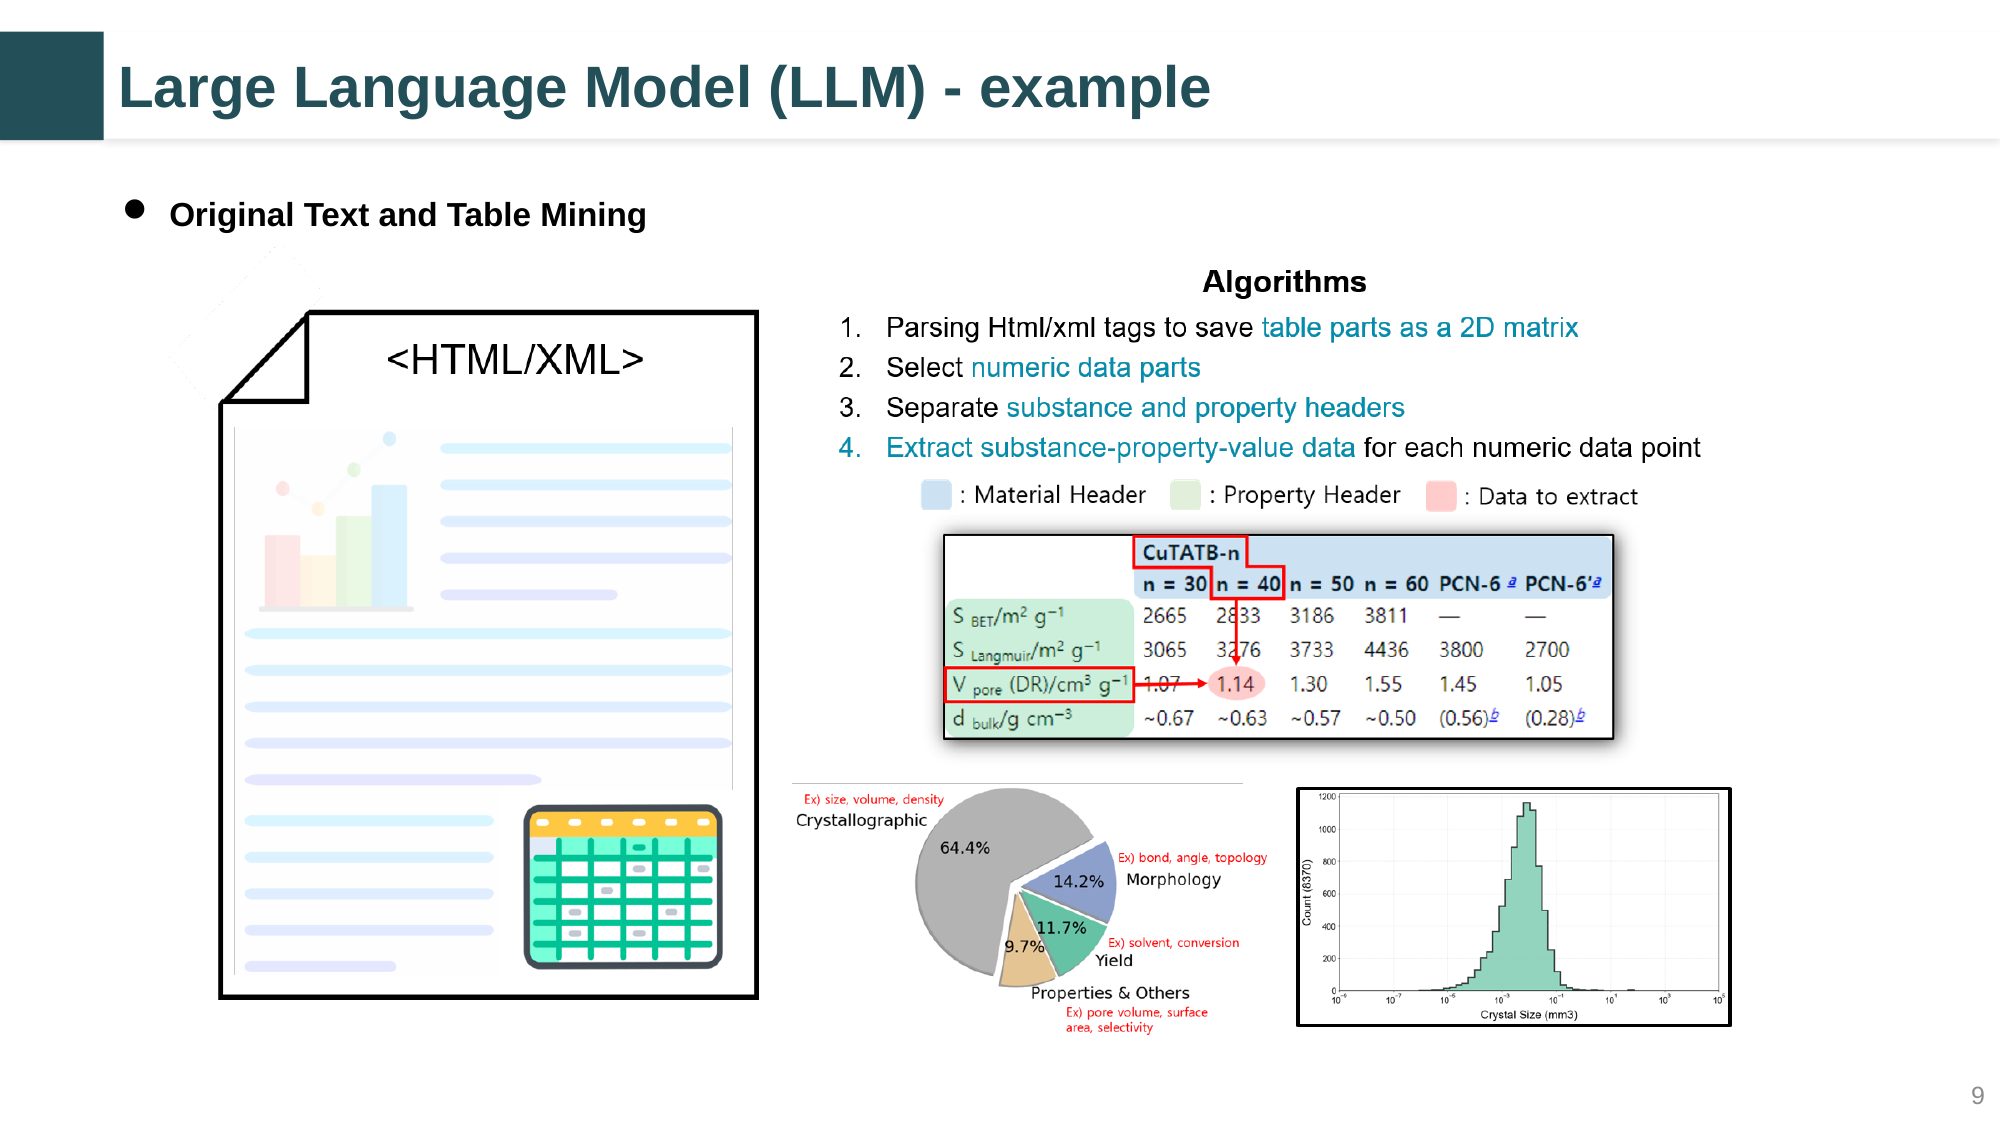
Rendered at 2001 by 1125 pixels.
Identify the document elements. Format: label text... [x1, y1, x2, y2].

text_box Original Text and Table Mining [107, 166, 663, 241]
text_box [105, 31, 2000, 140]
text_box [0, 31, 105, 141]
slide_number 9 [1550, 1065, 2000, 1125]
text_box Large Language Model (LLM) - example [103, 42, 1422, 127]
picture [169, 241, 1743, 1042]
